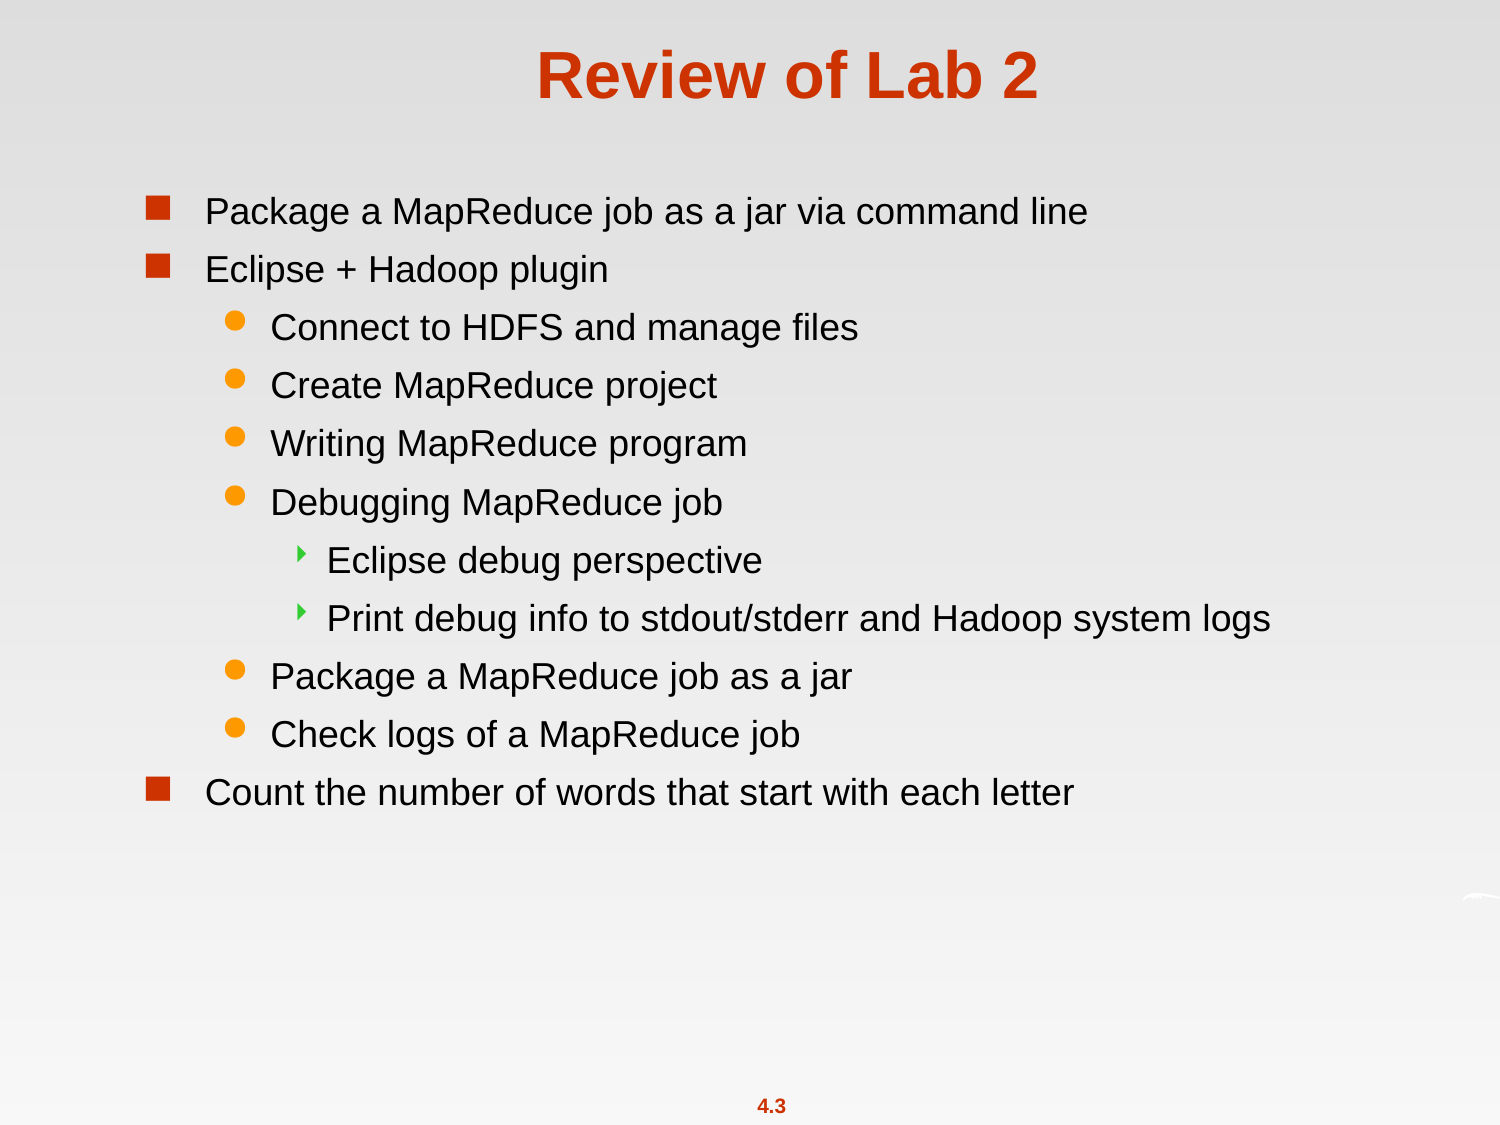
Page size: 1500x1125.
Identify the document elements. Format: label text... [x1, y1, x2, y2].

title Review of Lab 2 [126, 19, 1451, 120]
list Package a MapReduce job as a jar via command line Eclipse + Hadoop plugin Connect to HDFS and manage files Create MapReduce project Writing MapReduce program Debugging MapReduce job Eclipse debug perspective Print debug info to stdout/stderr and Hadoop system logs Package a MapReduce job as a jar Check logs of a MapReduce job Count the number of words that start with each letter [133, 179, 1391, 984]
